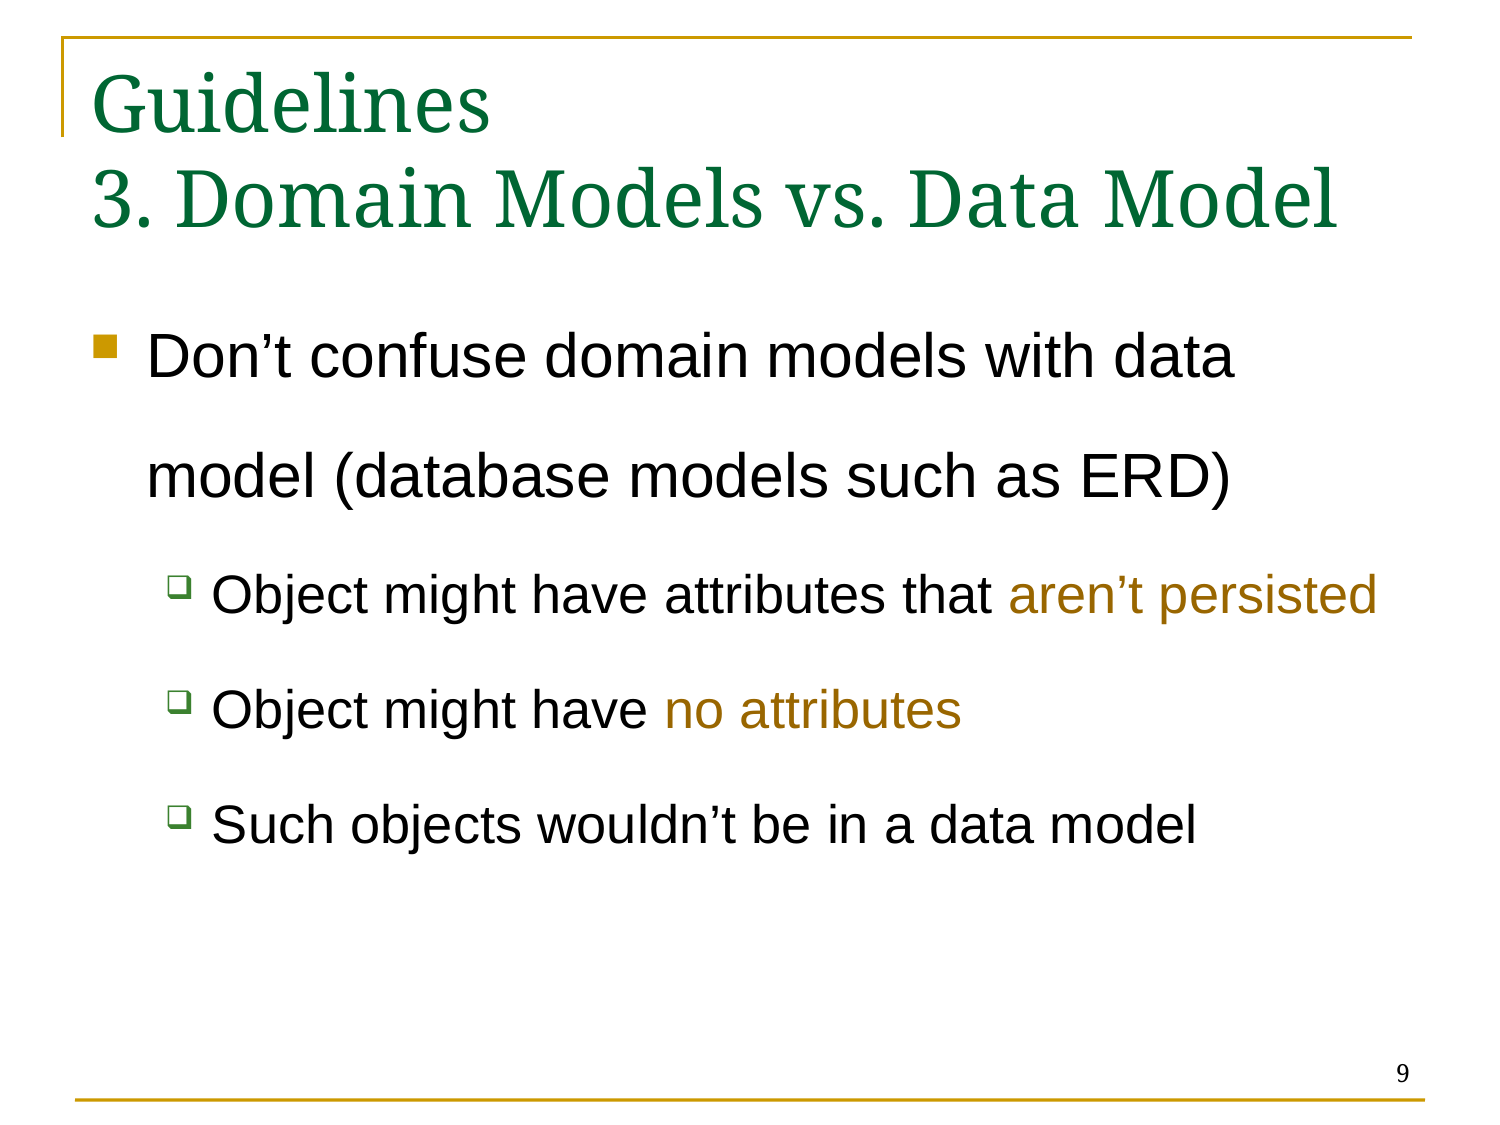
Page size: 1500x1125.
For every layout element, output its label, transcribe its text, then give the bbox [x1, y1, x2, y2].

slide_number 9 [1074, 1023, 1426, 1100]
title Guidelines 3. Domain Models vs. Data Model [75, 45, 1425, 233]
list Don’t confuse domain models with data model (database models such as ERD) Object might have attributes that aren’t persisted Object might have no attributes Such objects wouldn’t be in a data model [75, 262, 1425, 1006]
